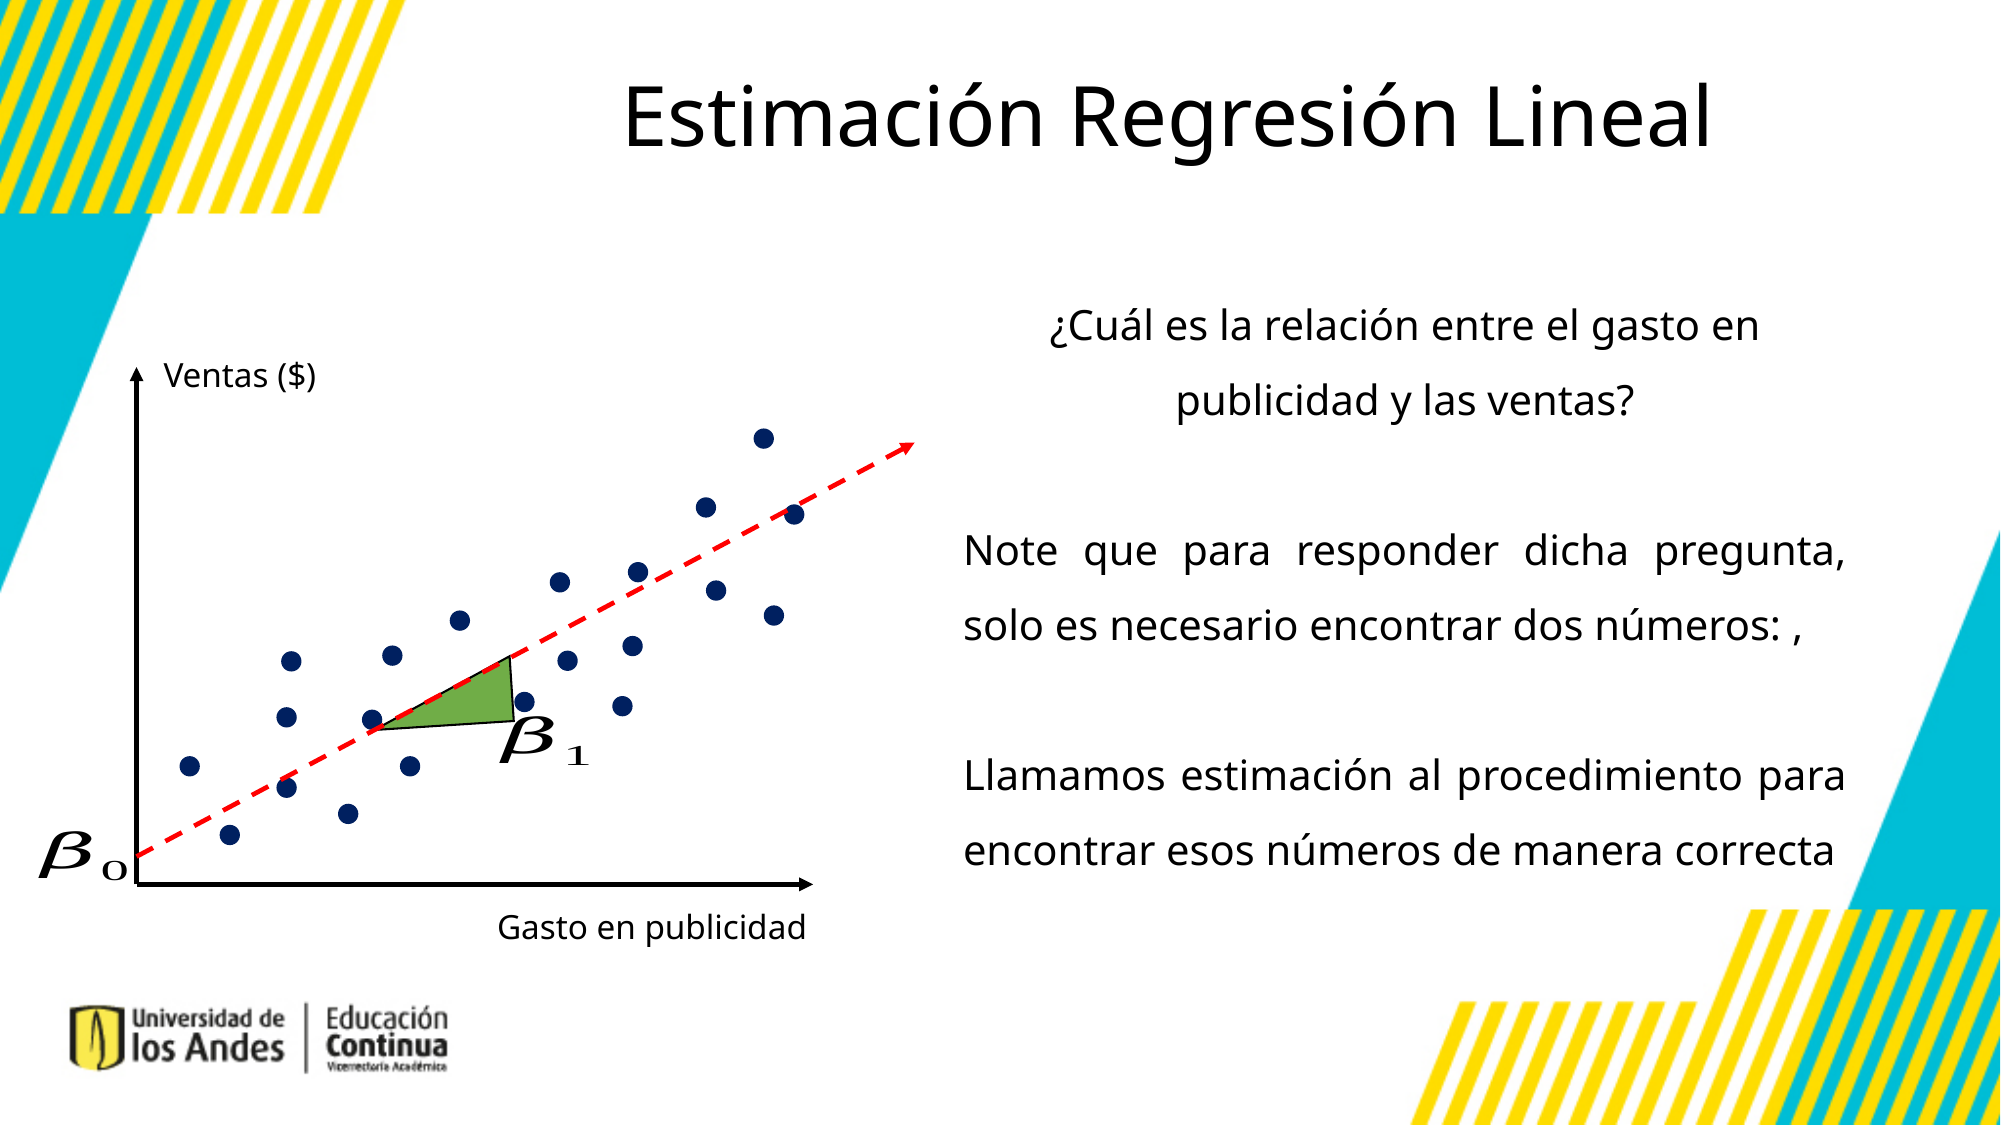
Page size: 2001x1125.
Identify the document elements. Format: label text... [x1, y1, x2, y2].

picture [0, 0, 2001, 1125]
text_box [35, 347, 915, 955]
text_box Estimación Regresión Lineal [388, 55, 1949, 171]
